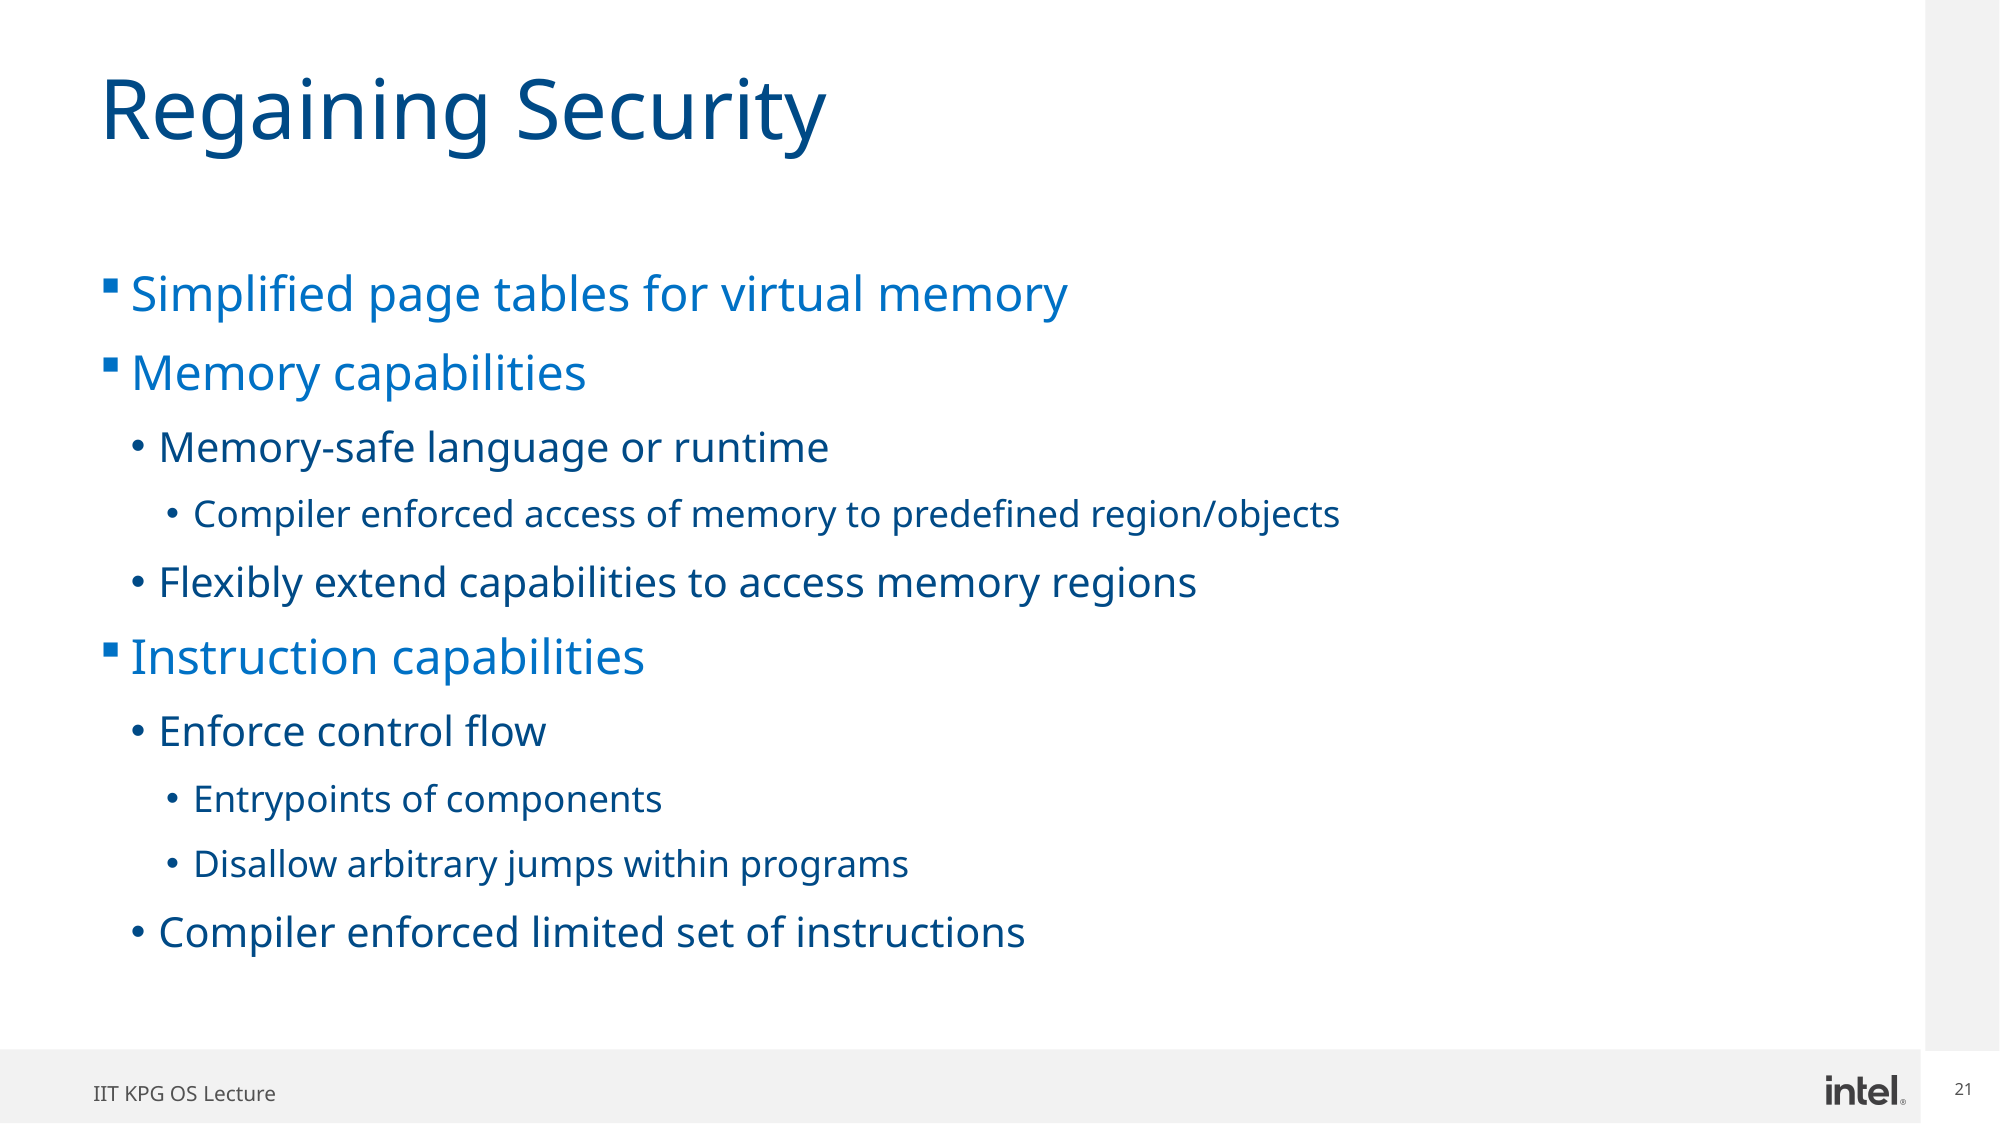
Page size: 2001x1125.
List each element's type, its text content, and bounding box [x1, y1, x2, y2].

picture [1826, 1075, 1906, 1105]
list Simplified page tables for virtual memory Memory capabilities Memory-safe language or runtime Compiler enforced access of memory to predefined region/objects Flexibly extend capabilities to access memory regions Instruction capabilities Enforce control flow Entrypoints of components Disallow arbitrary jumps within programs Compiler enforced limited set of instructions [99, 262, 1900, 959]
title Regaining Security [99, 67, 1901, 259]
